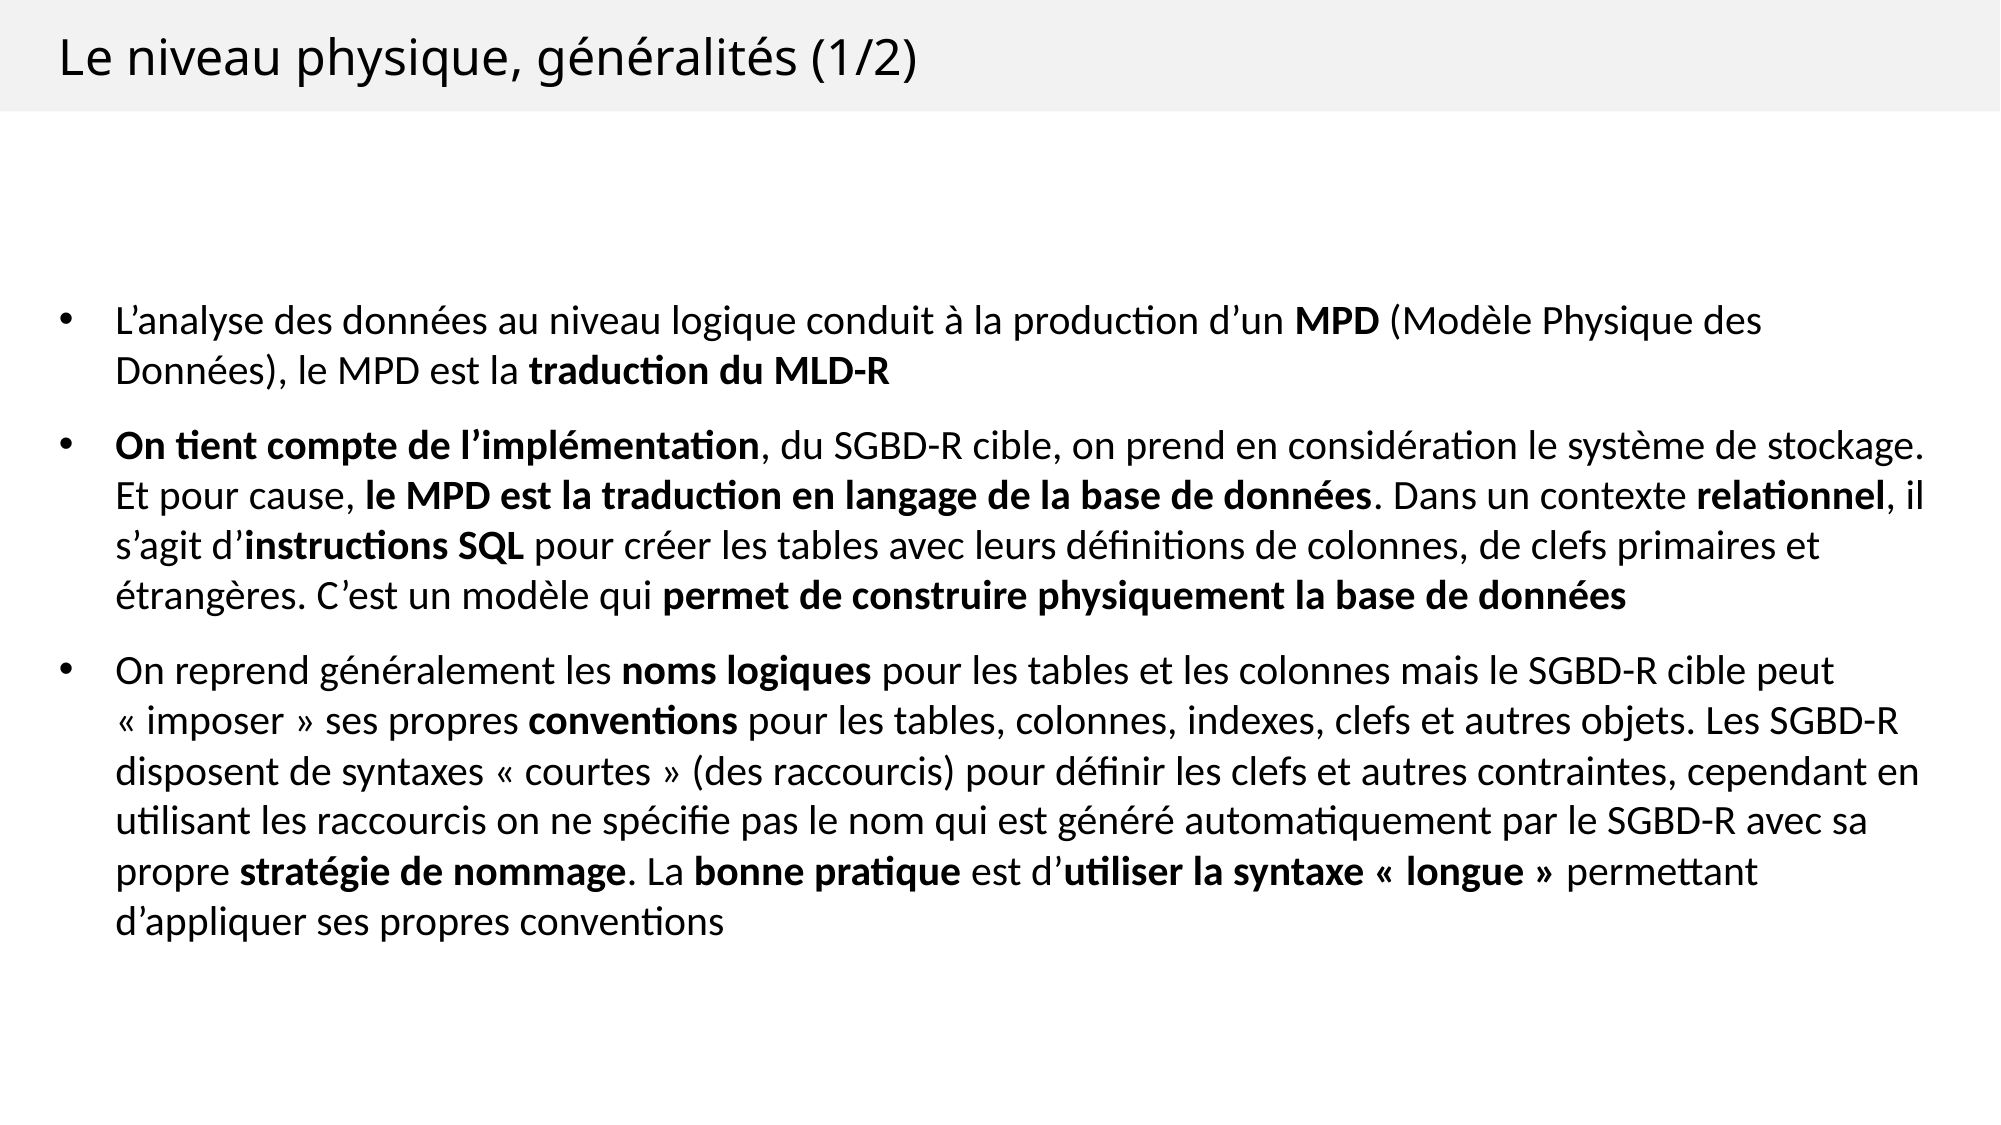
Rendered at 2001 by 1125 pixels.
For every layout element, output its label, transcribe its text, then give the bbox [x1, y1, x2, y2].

text_box Le niveau physique, généralités (1/2) [0, 0, 2000, 111]
text_box L’analyse des données au niveau logique conduit à la production d’un MPD (Modèle Physique des Données), le MPD est la traduction du MLD-R On tient compte de l’implémentation, du SGBD-R cible, on prend en considération le système de stockage. Et pour cause, le MPD est la traduction en langage de la base de données. Dans un contexte relationnel, il s’agit d’instructions SQL pour créer les tables avec leurs définitions de colonnes, de clefs primaires et étrangères. C’est un modèle qui permet de construire physiquement la base de données On reprend généralement les noms logiques pour les tables et les colonnes mais le SGBD-R cible peut « imposer » ses propres conventions pour les tables, colonnes, indexes, clefs et autres objets. Les SGBD-R disposent de syntaxes « courtes » (des raccourcis) pour définir les clefs et autres contraintes, cependant en utilisant les raccourcis on ne spécifie pas le nom qui est généré automatiquement par le SGBD-R avec sa propre stratégie de nommage. La bonne pratique est d’utiliser la syntaxe « longue » permettant d’appliquer ses propres conventions [0, 111, 2000, 1125]
